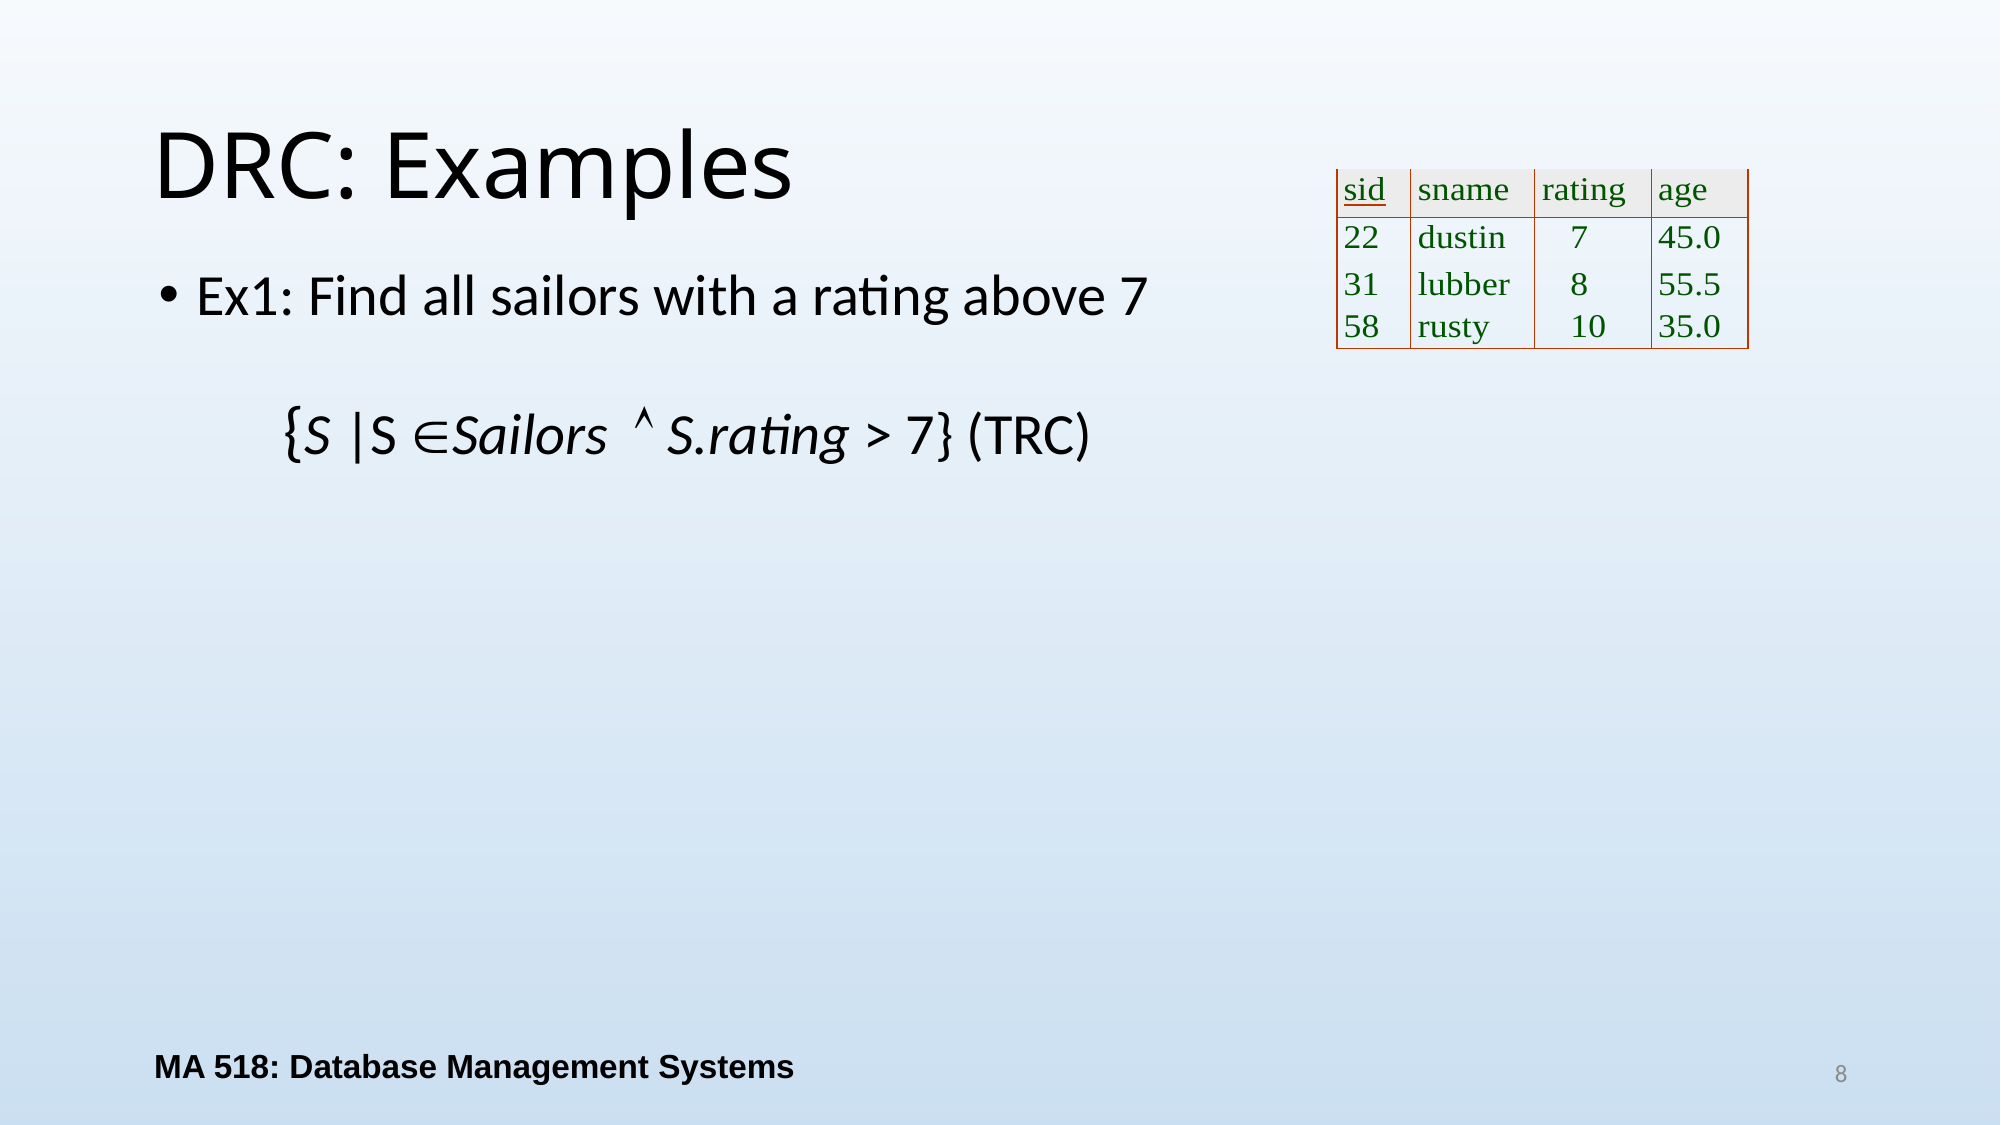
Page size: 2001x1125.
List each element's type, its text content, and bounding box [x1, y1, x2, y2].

footer MA 518: Database Management Systems [137, 1035, 813, 1096]
text_box {S |S Sailors  S.rating > 7} (TRC) [268, 380, 1108, 475]
list Ex1: Find all sailors with a rating above 7 [143, 258, 1869, 972]
title DRC: Examples [137, 59, 1863, 278]
slide_number 8 [1412, 1042, 1863, 1103]
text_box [1334, 168, 1758, 371]
